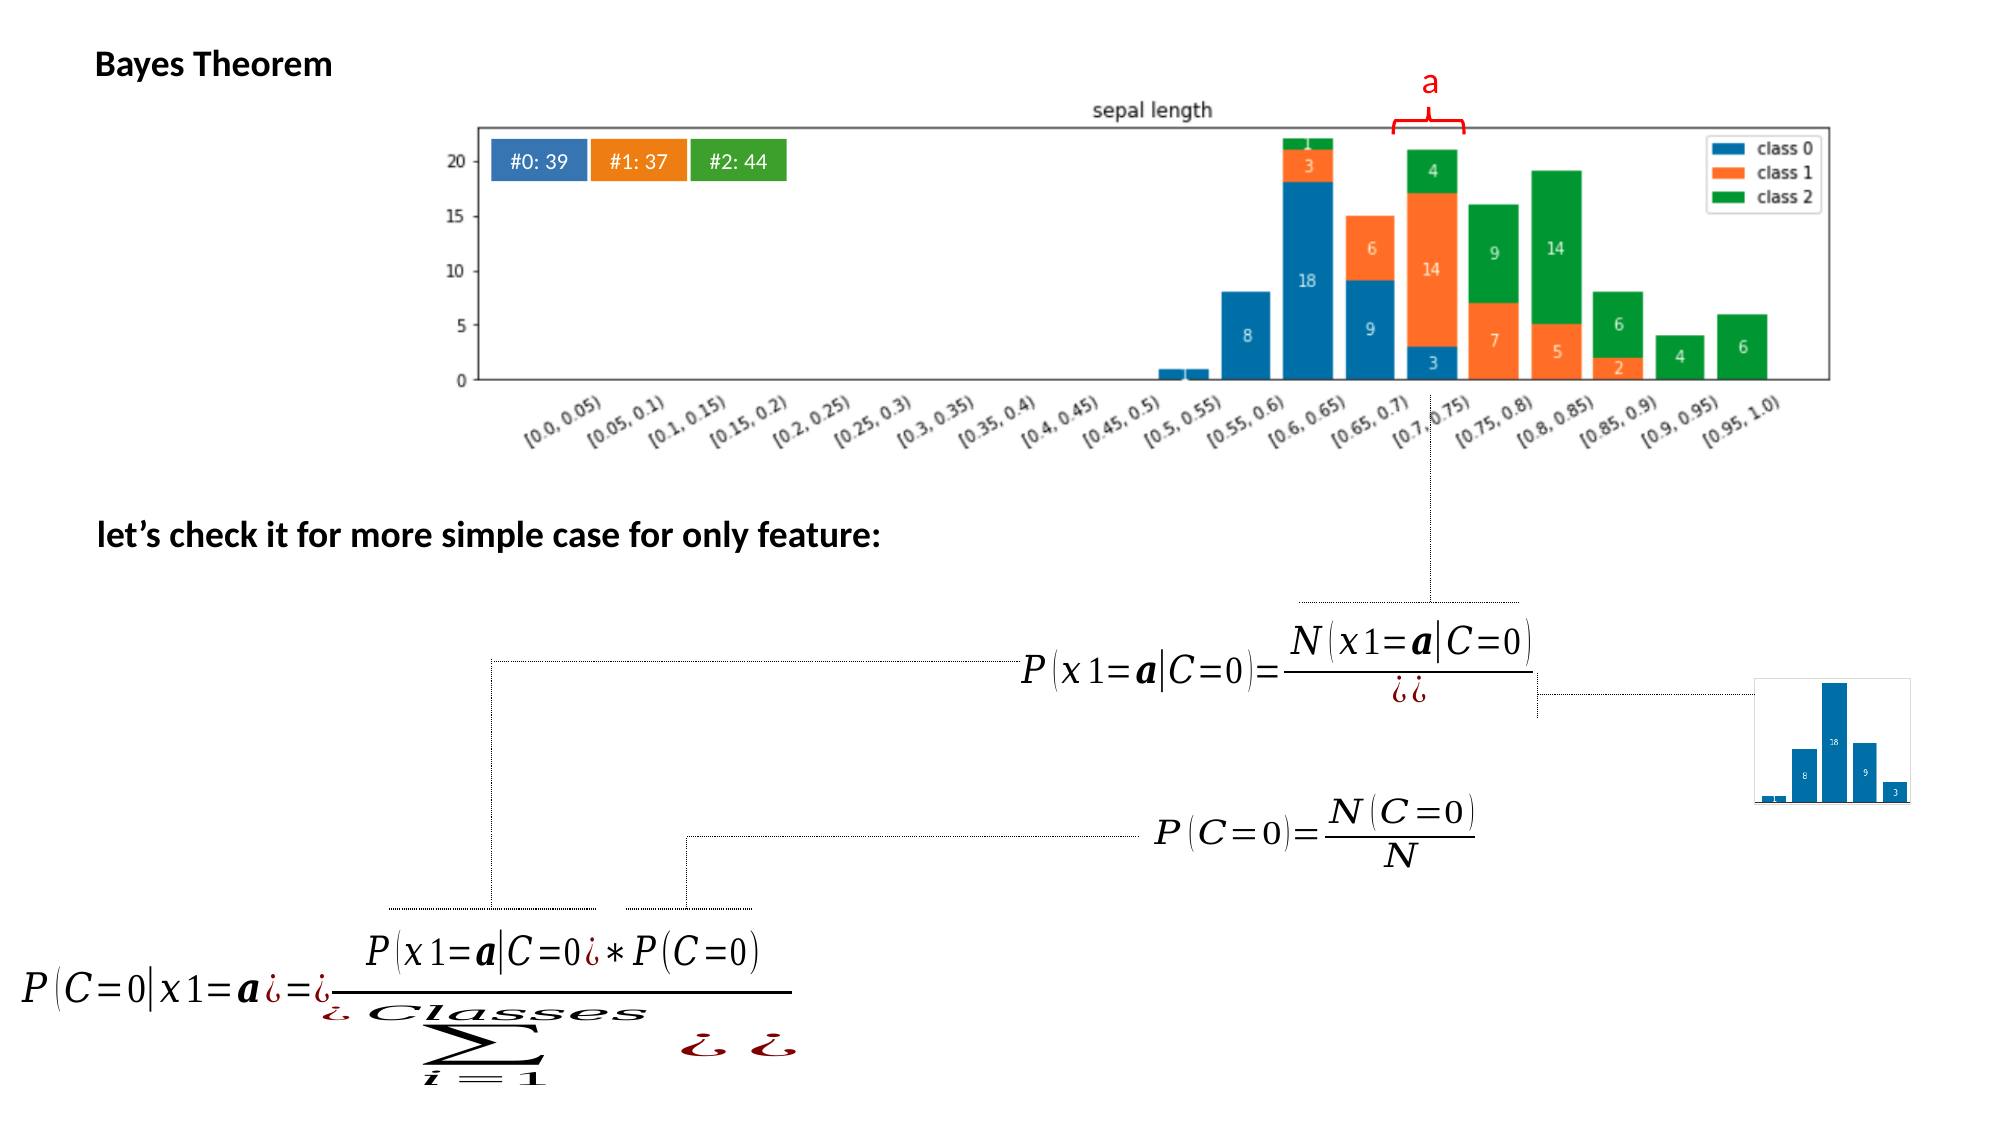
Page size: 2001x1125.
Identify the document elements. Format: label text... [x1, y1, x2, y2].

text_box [1537, 672, 1910, 804]
text_box Bayes Theorem [79, 31, 788, 91]
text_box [433, 91, 1843, 455]
text_box let’s check it for more simple case for only feature: [82, 502, 940, 563]
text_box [1393, 48, 1466, 135]
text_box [1299, 394, 1520, 603]
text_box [19, 926, 805, 1090]
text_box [388, 615, 1536, 909]
